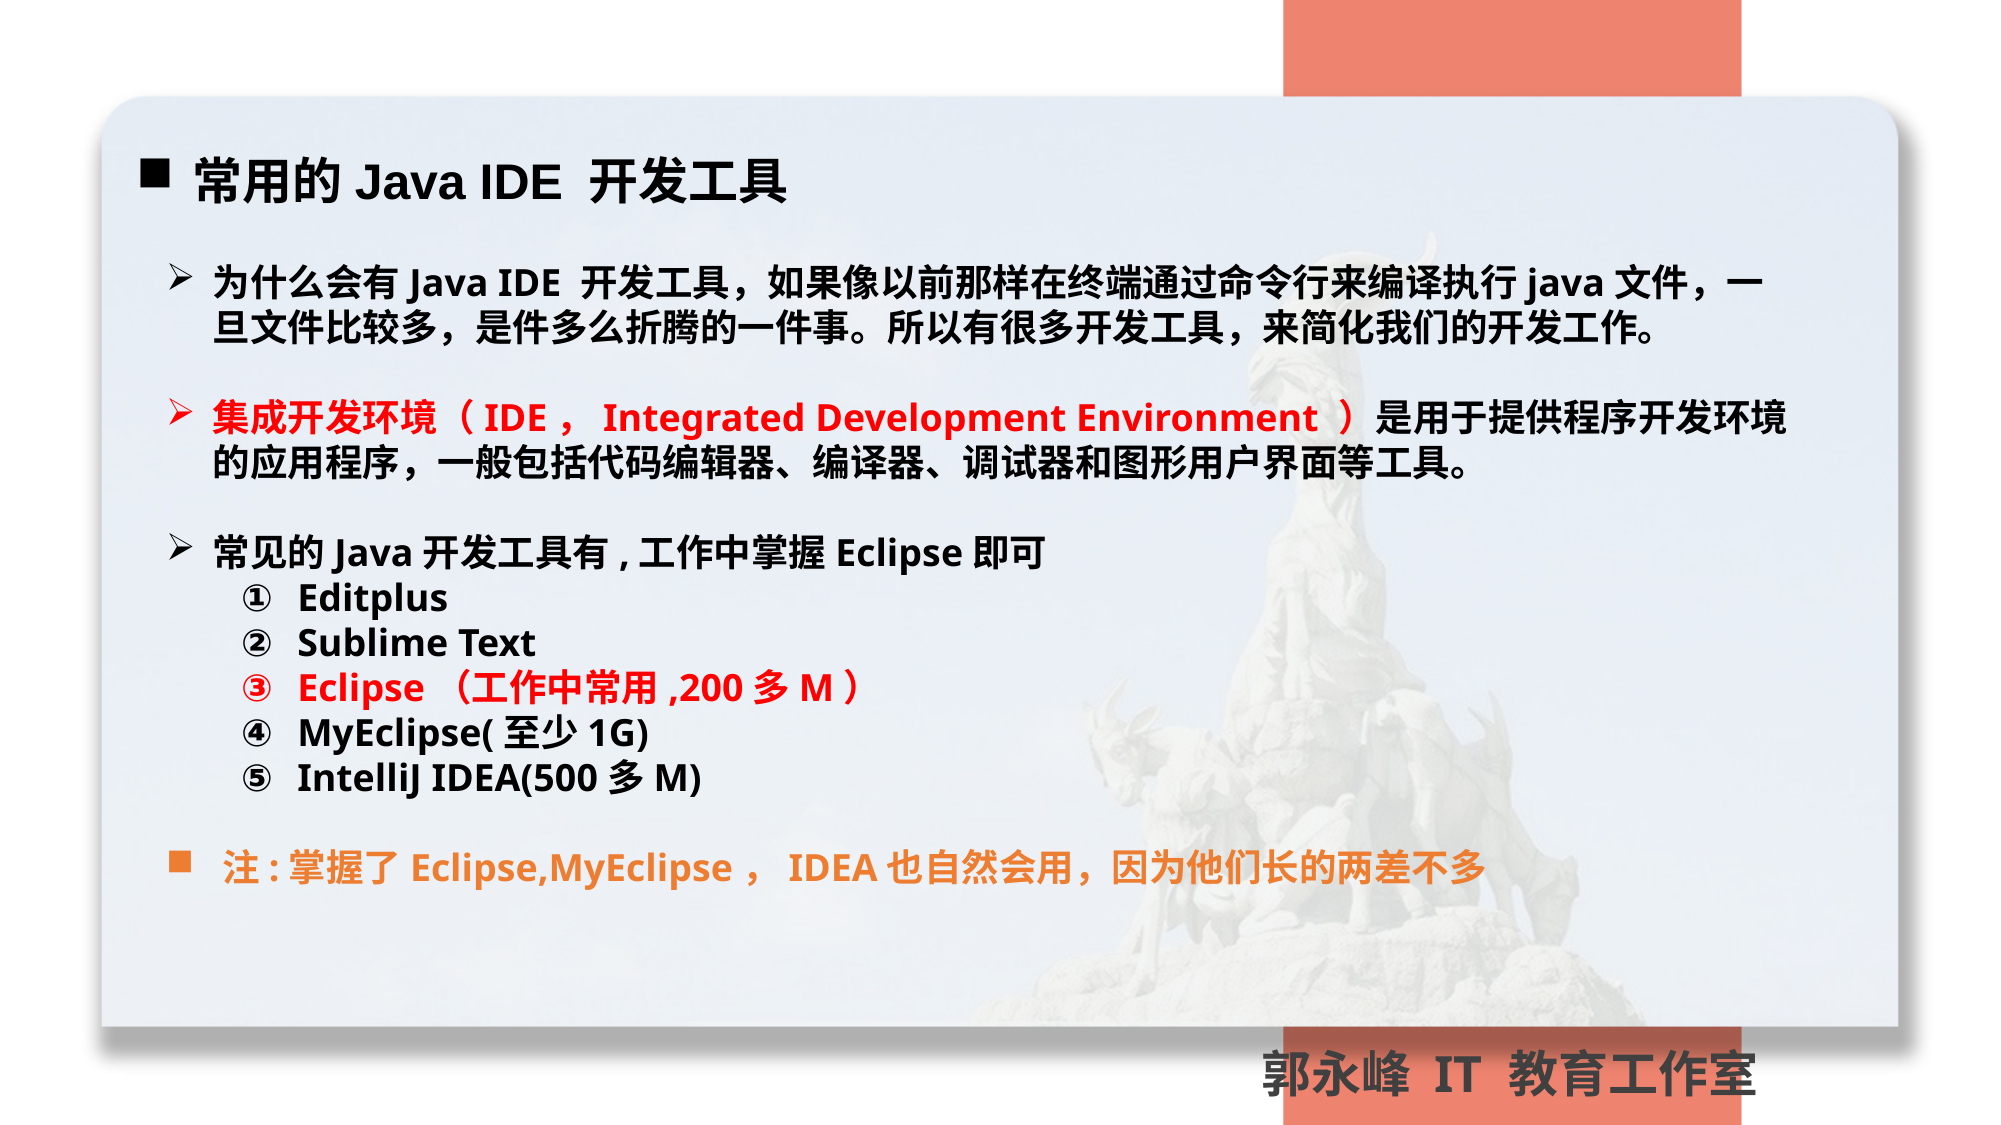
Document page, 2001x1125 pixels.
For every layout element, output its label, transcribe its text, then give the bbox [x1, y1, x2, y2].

text_box 为什么会有Java IDE 开发工具，如果像以前那样在终端通过命令行来编译执行java文件，一旦文件比较多，是件多么折腾的一件事。所以有很多开发工具，来简化我们的开发工作。 集成开发环境（IDE，Integrated Development Environment ）是用于提供程序开发环境的应用程序，一般包括代码编辑器、编译器、调试器和图形用户界面等工具。 常见的Java开发工具有,工作中掌握Eclipse即可 Editplus Sublime Text Eclipse（工作中常用,200多M） MyEclipse(至少1G) IntelliJ IDEA(500多M) 注:掌握了Eclipse,MyEclipse，IDEA也自然会用，因为他们长的两差不多 [151, 252, 1810, 897]
text_box 常用的Java IDE 开发工具 [121, 142, 804, 217]
picture [0, 0, 1998, 1125]
